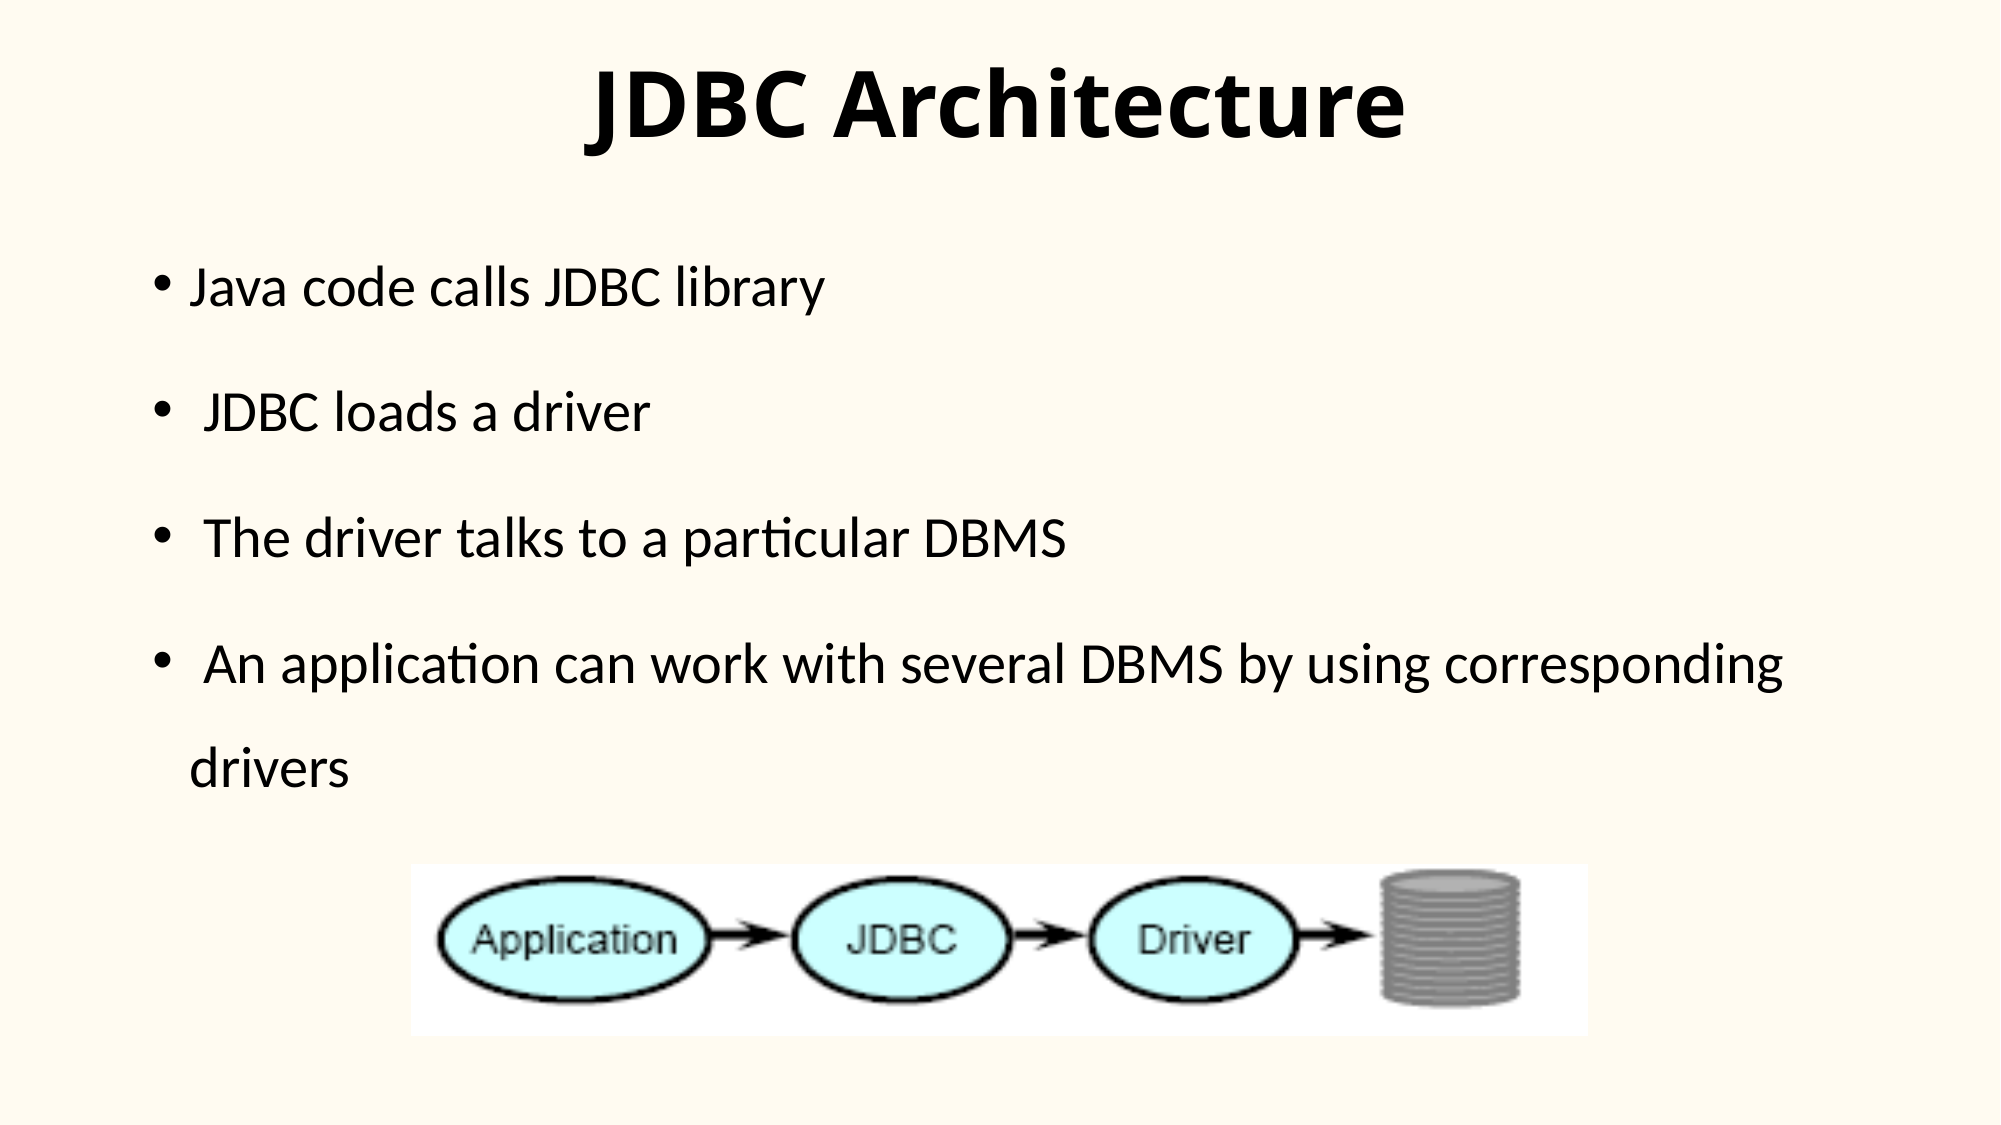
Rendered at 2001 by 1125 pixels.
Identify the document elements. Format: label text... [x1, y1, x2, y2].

list Java code calls JDBC library JDBC loads a driver The driver talks to a particular DBMS An application can work with several DBMS by using corresponding drivers [137, 205, 1863, 824]
title JDBC Architecture [0, 20, 2000, 195]
picture [411, 864, 1589, 1036]
